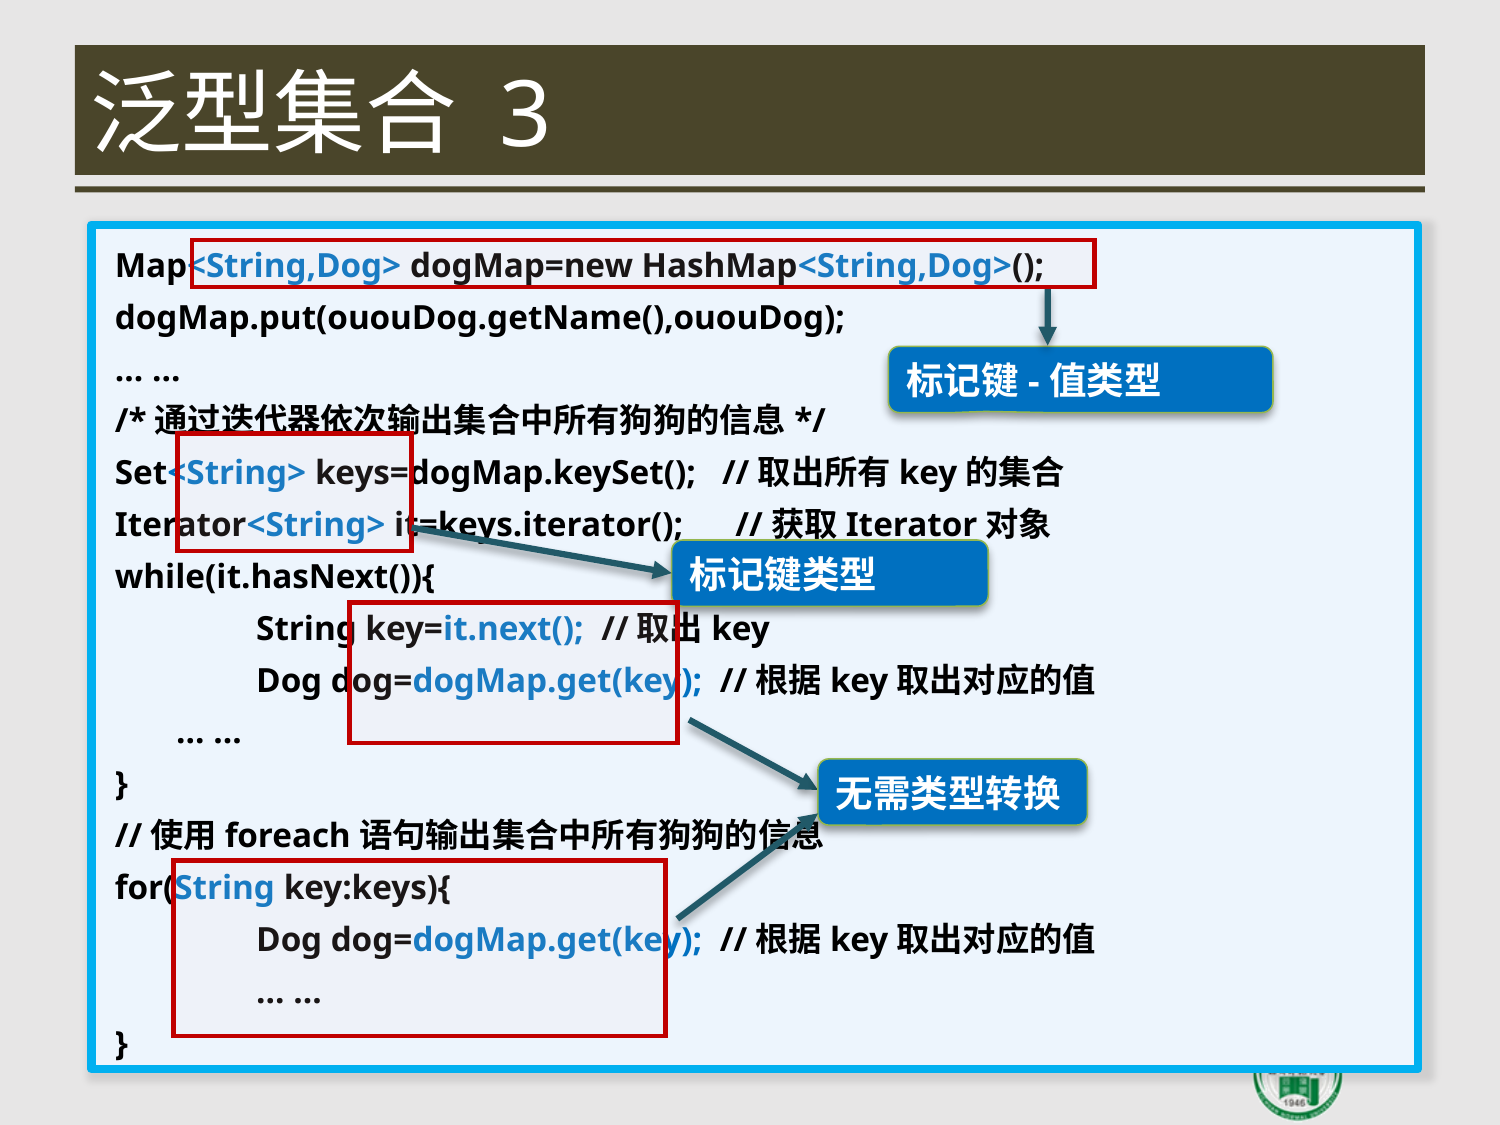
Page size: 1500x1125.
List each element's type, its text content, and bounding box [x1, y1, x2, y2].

text_box [192, 240, 1095, 287]
text_box 标记键类型 [671, 539, 989, 607]
text_box 标记键-值类型 [888, 346, 1273, 413]
picture [1250, 1074, 1355, 1124]
text_box [177, 433, 412, 551]
title 泛型集合 3 [75, 45, 1425, 175]
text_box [411, 527, 717, 573]
text_box 无需类型转换 [817, 758, 1088, 826]
text_box [349, 602, 678, 744]
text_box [677, 813, 819, 920]
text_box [688, 719, 819, 791]
text_box Map<String,Dog> dogMap=new HashMap<String,Dog>(); dogMap.put(ououDog.getName(),ououDog); … … /*通过迭代器依次输出集合中所有狗狗的信息*/ Set<String> keys=dogMap.keySet(); //取出所有key的集合 Iterator<String> it=keys.iterator(); //获取Iterator对象 while(it.hasNext()){ String key=it.next(); //取出key Dog dog=dogMap.get(key); //根据key取出对应的值 … … } //使用foreach语句输出集合中所有狗狗的信息 for(String key:keys){ Dog dog=dogMap.get(key); //根据key取出对应的值 … … } [91, 224, 1418, 1070]
text_box [173, 860, 666, 1037]
